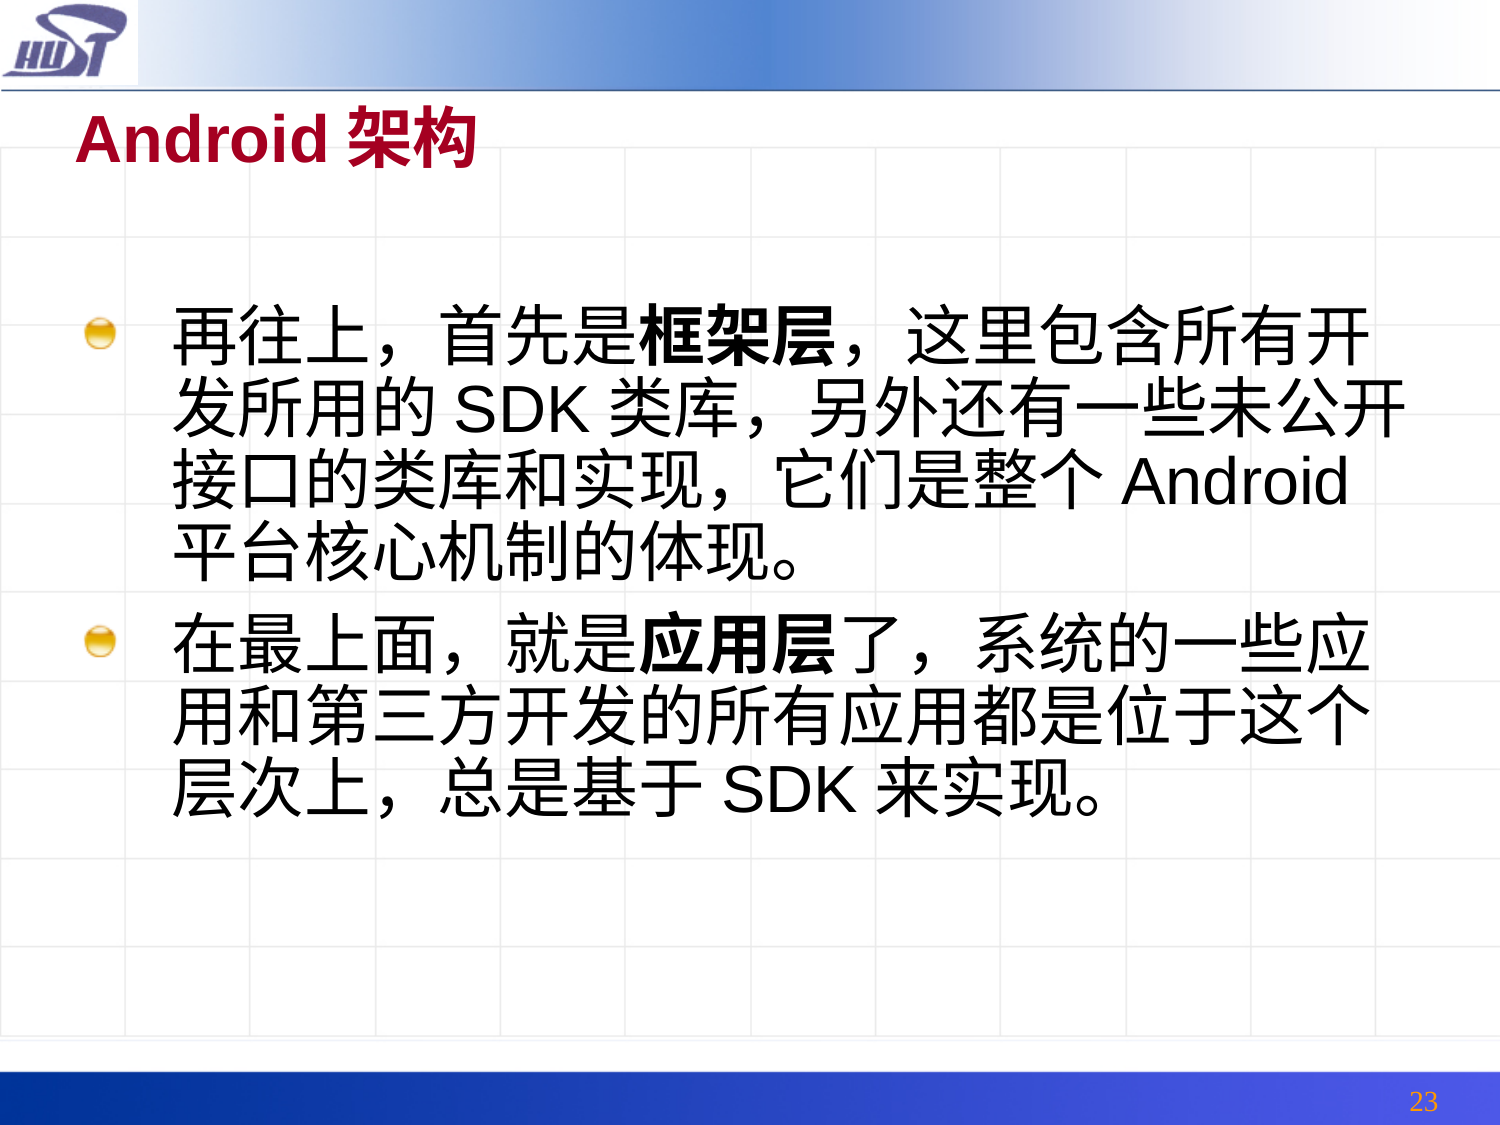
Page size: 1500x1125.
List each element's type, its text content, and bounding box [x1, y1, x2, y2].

list 再往上，首先是框架层，这里包含所有开发所用的SDK类库，另外还有一些未公开接口的类库和实现，它们是整个Android平台核心机制的体现。 在最上面，就是应用层了，系统的一些应用和第三方开发的所有应用都是位于这个层次上，总是基于SDK来实现。 [62, 295, 1439, 949]
text_box 23 [1393, 1067, 1455, 1125]
title Android架构 [59, 97, 1437, 301]
picture [0, 0, 1500, 1125]
